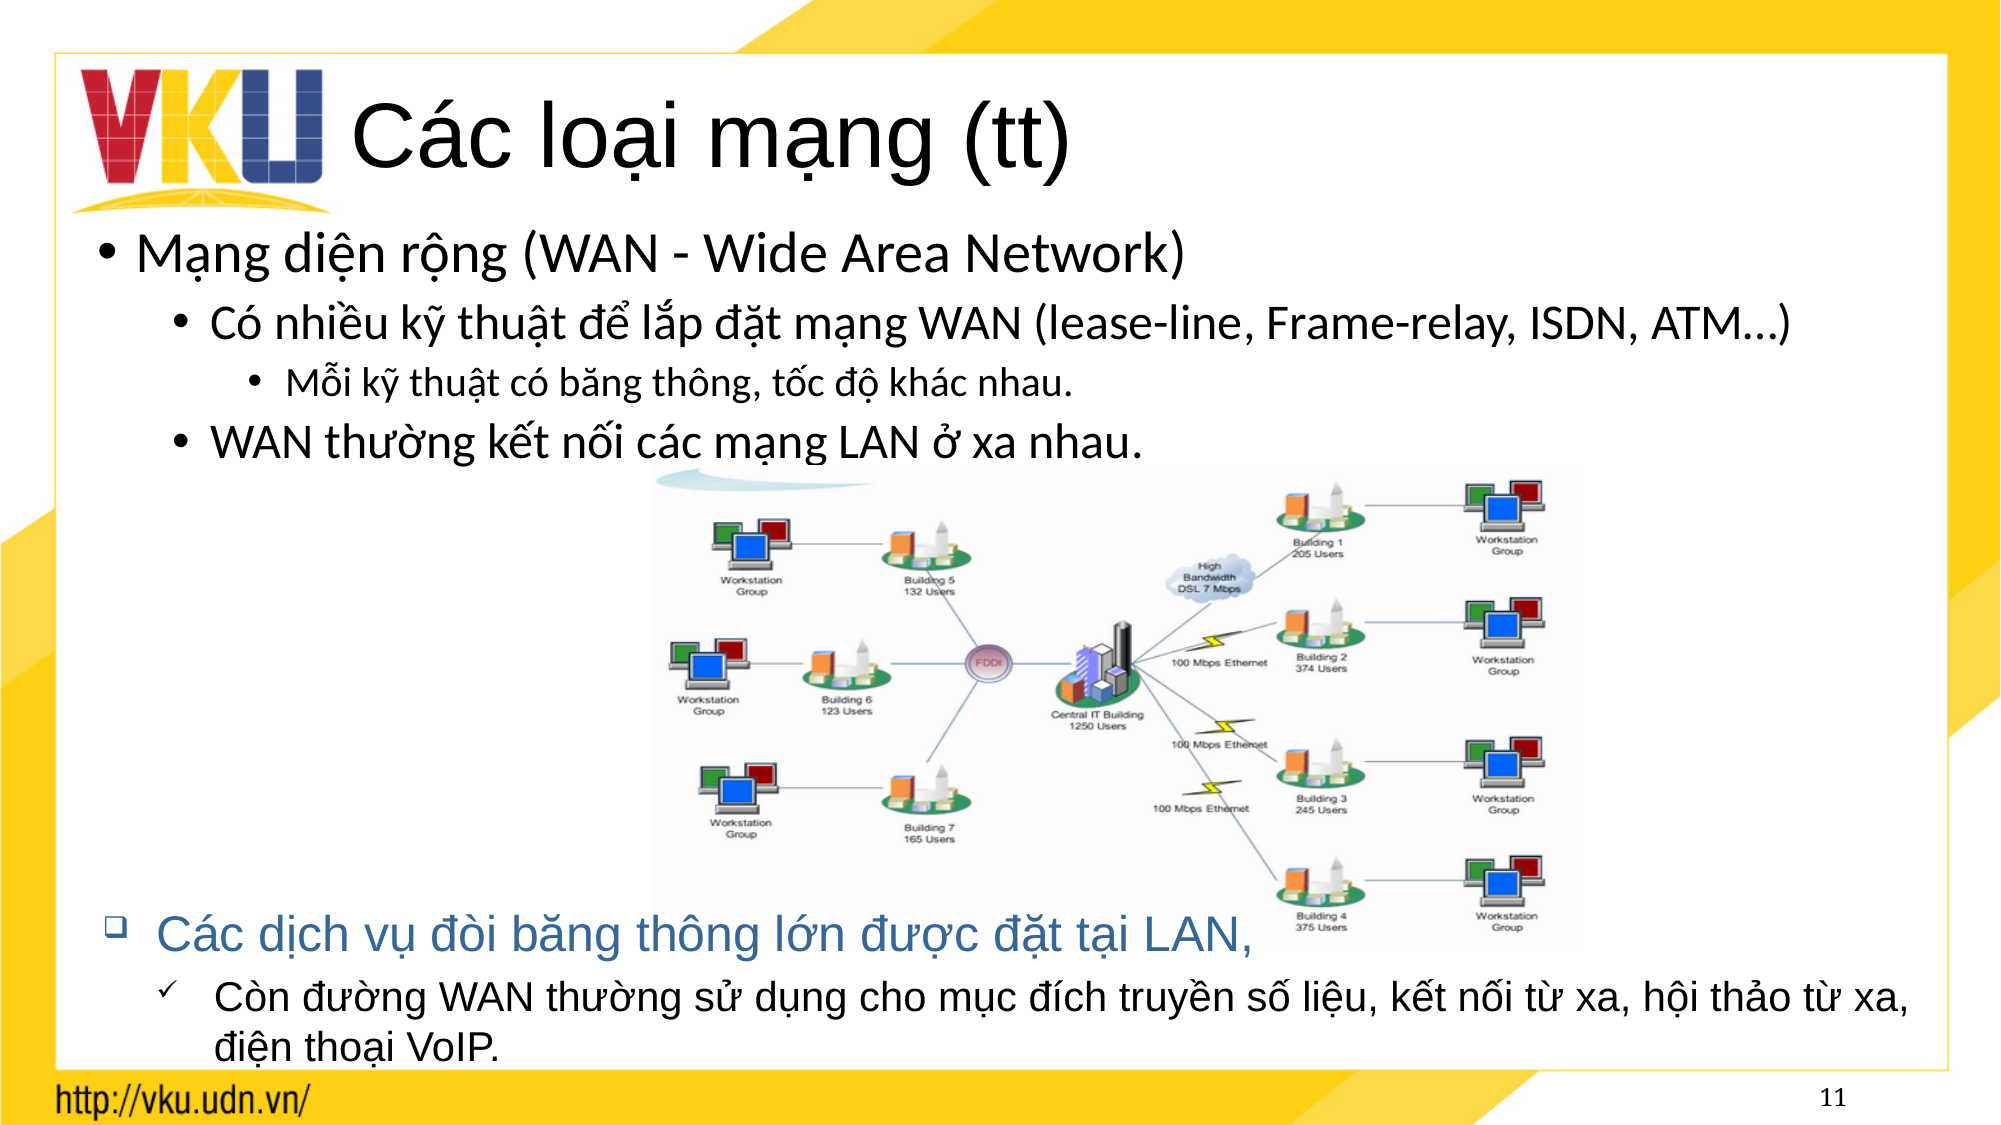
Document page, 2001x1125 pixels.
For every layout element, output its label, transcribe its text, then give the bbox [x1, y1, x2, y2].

slide_number 11 [1412, 1095, 1863, 1125]
picture [652, 464, 1578, 951]
text_box Các dịch vụ đòi băng thông lớn được đặt tại LAN, Còn đường WAN thường sử dụng cho mục đích truyền số liệu, kết nối từ xa, hội thảo từ xa, điện thoại VoIP. [31, 894, 1953, 1095]
title Các loại mạng (tt) [335, 59, 1863, 215]
list Mạng diện rộng (WAN - Wide Area Network) Có nhiều kỹ thuật để lắp đặt mạng WAN (lease-line, Frame-relay, ISDN, ATM…) Mỗi kỹ thuật có băng thông, tốc độ khác nhau. WAN thường kết nối các mạng LAN ở xa nhau. [82, 215, 1932, 894]
picture [0, 0, 2001, 1125]
